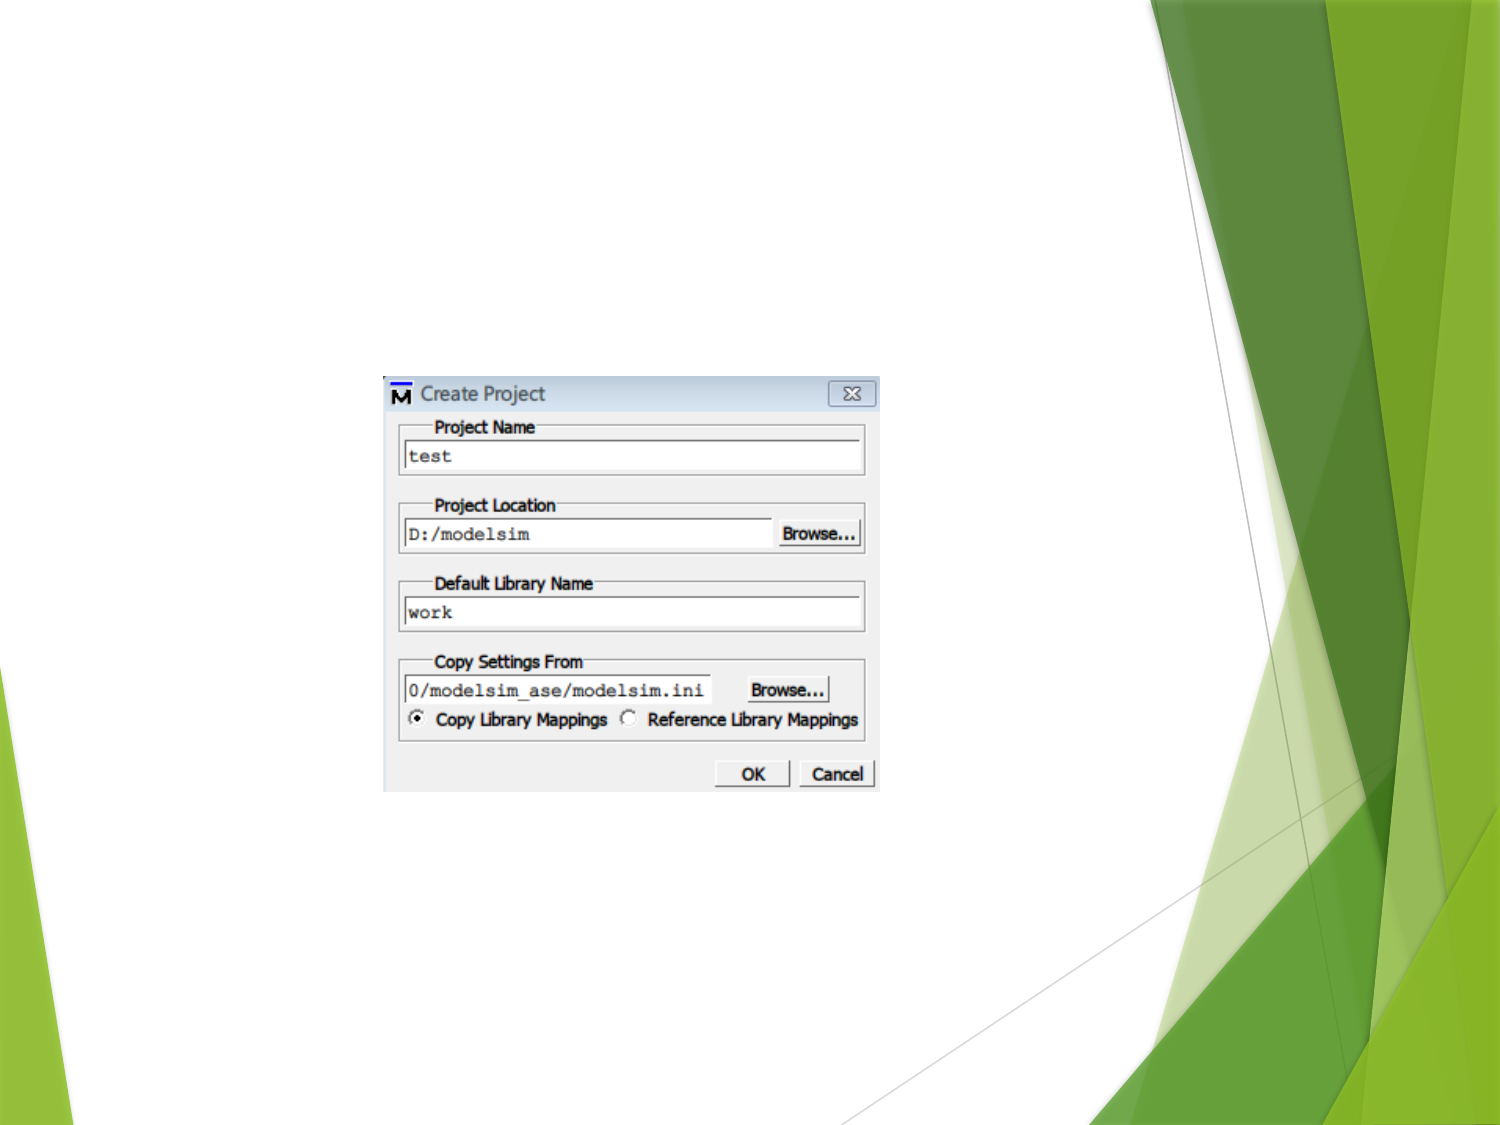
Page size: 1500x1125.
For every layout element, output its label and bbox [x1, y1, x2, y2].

picture [383, 375, 880, 793]
